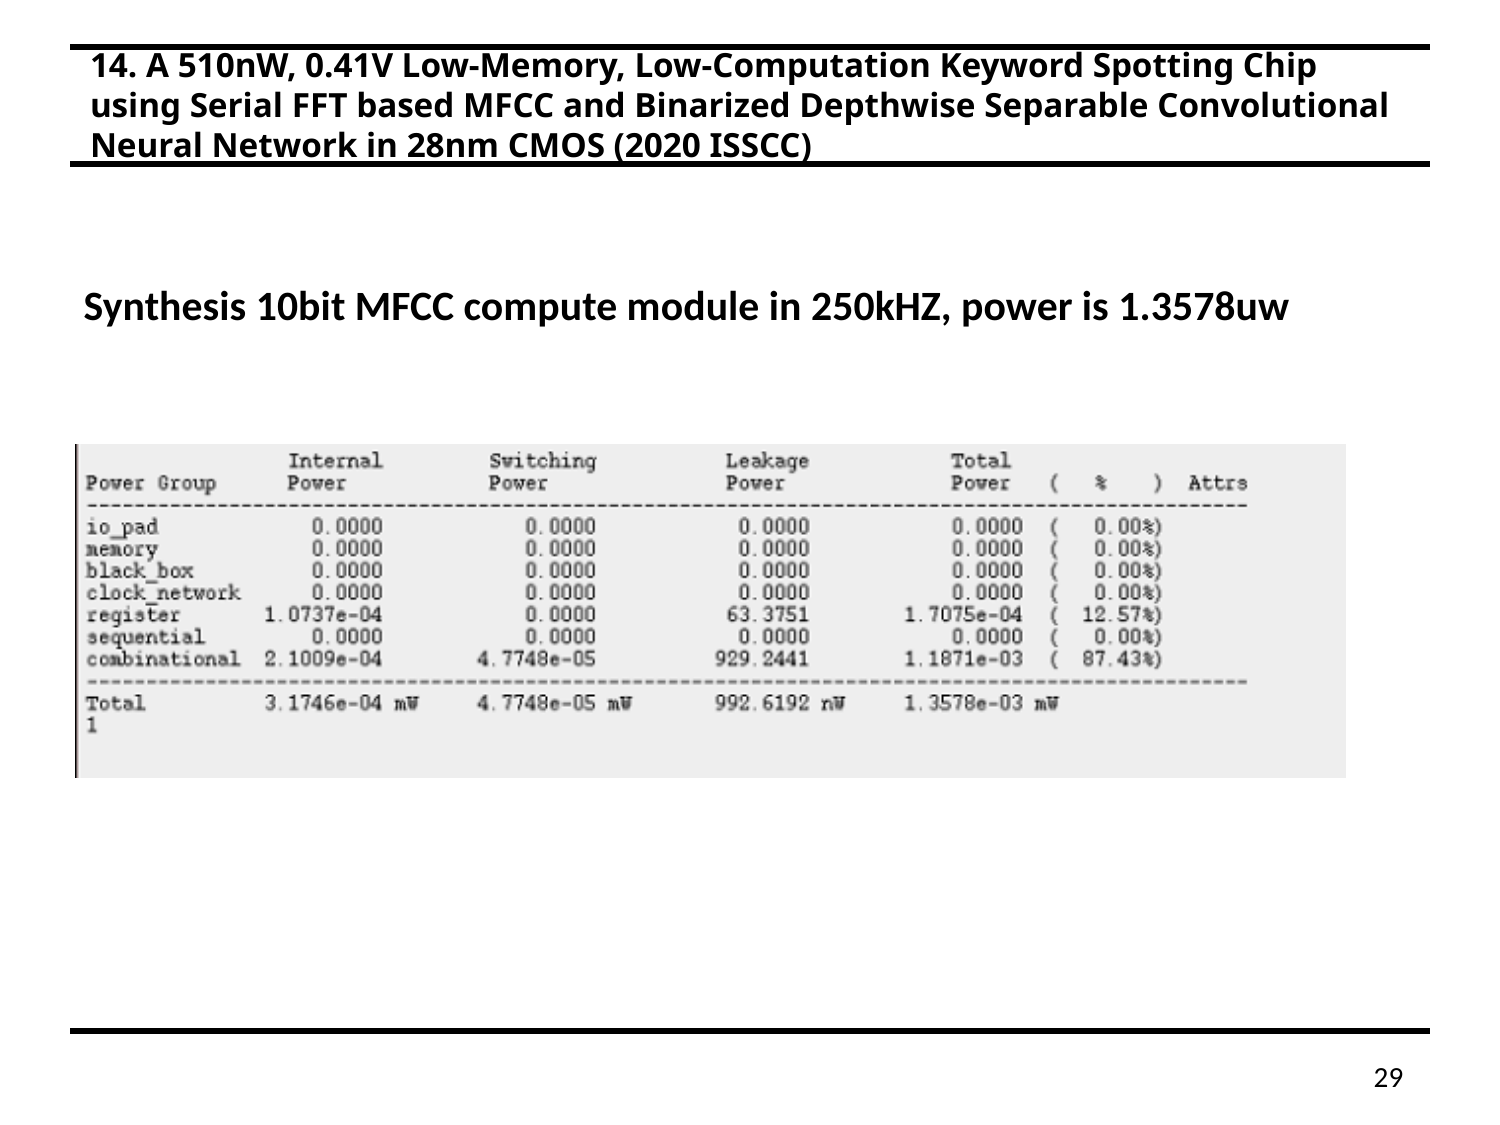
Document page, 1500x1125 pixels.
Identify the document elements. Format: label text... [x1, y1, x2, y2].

text_box Synthesis 10bit MFCC compute module in 250kHZ, power is 1.3578uw [68, 271, 1345, 337]
title 14. A 510nW, 0.41V Low-Memory, Low-Computation Keyword Spotting Chip using Serial FFT based MFCC and Binarized Depthwise Separable Convolutional Neural Network in 28nm CMOS (2020 ISSCC) [75, 45, 1425, 164]
picture [74, 444, 1346, 778]
